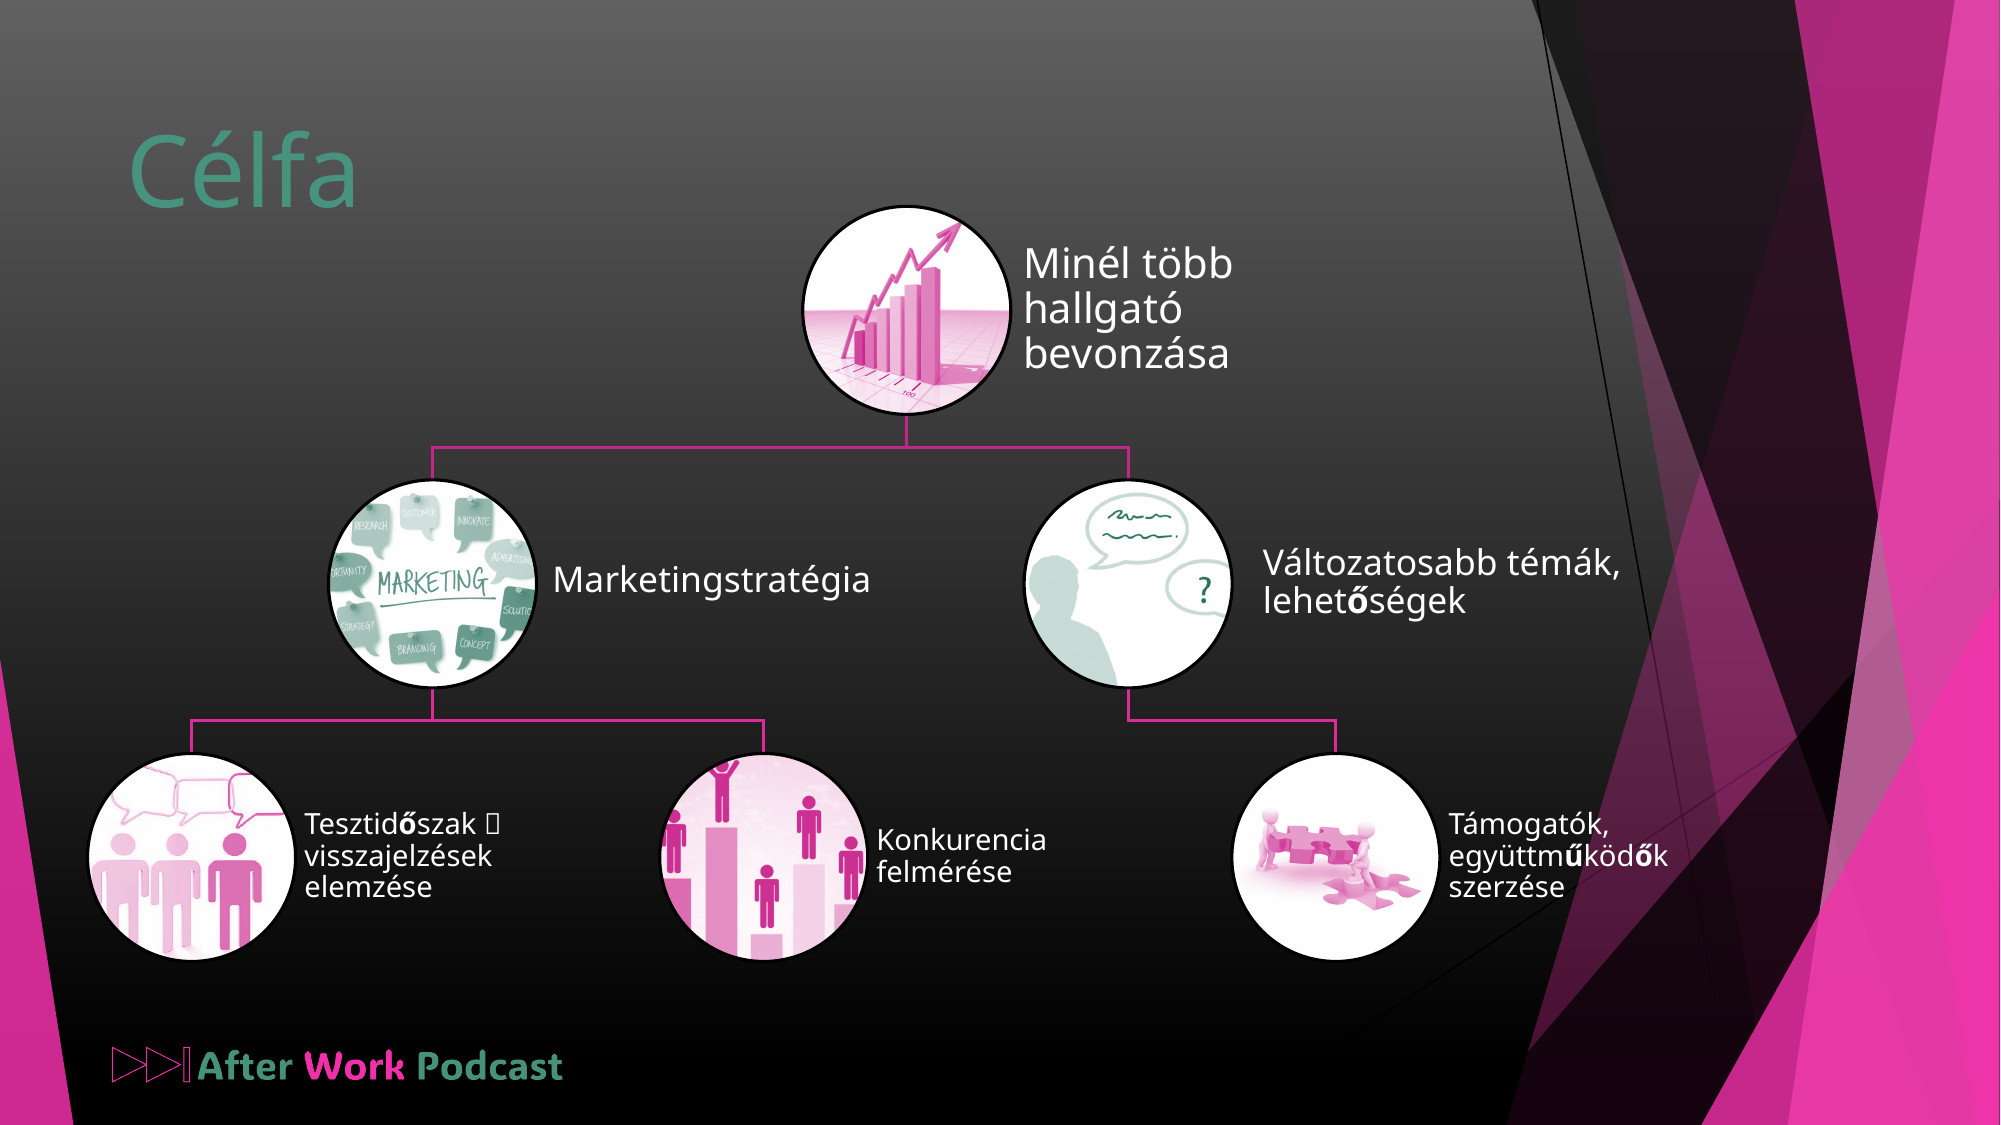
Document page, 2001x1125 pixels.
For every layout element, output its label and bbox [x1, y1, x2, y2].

picture [110, 1045, 565, 1084]
text_box [86, 91, 1798, 1077]
